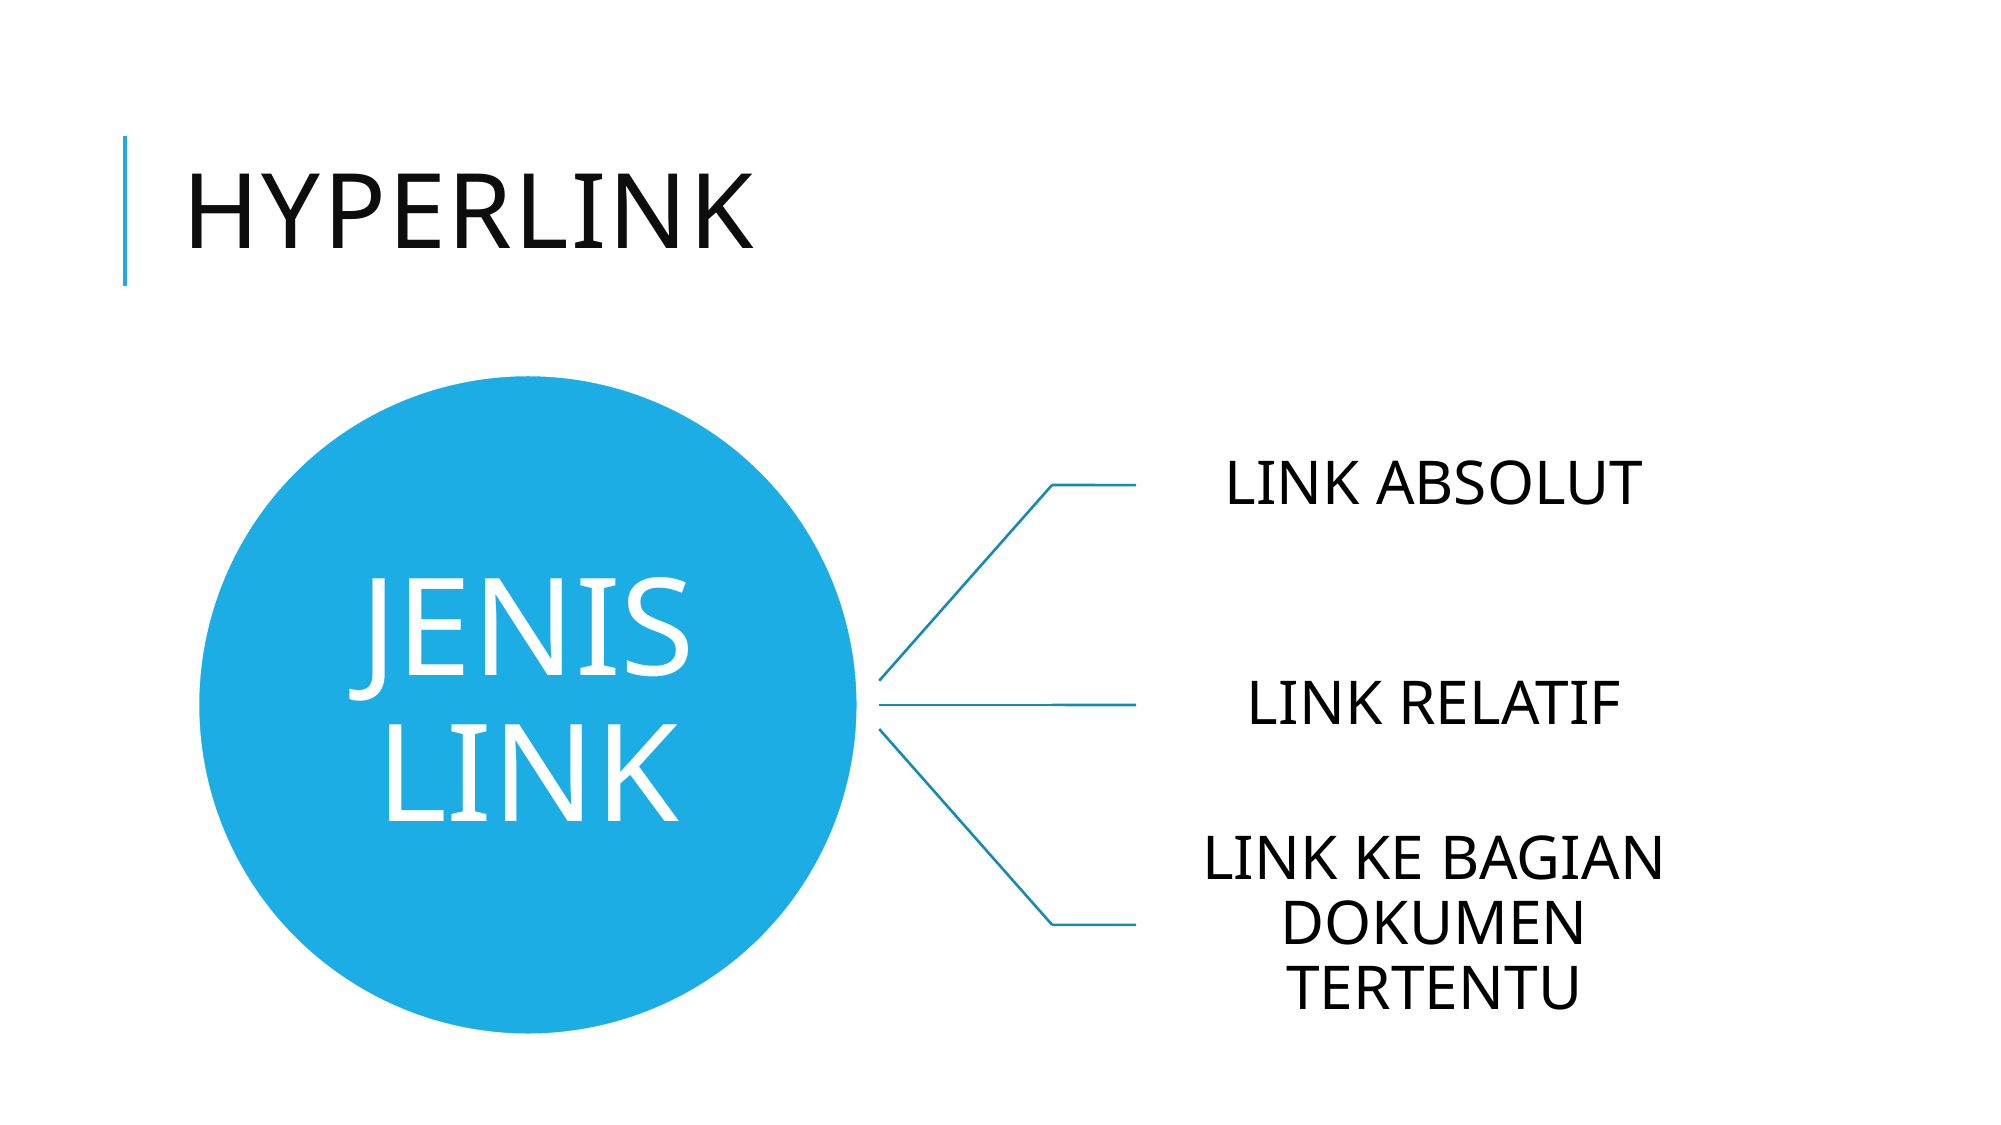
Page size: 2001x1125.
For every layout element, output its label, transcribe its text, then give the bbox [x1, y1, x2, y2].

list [167, 374, 1763, 1036]
title HYPERLINK [168, 96, 1763, 342]
